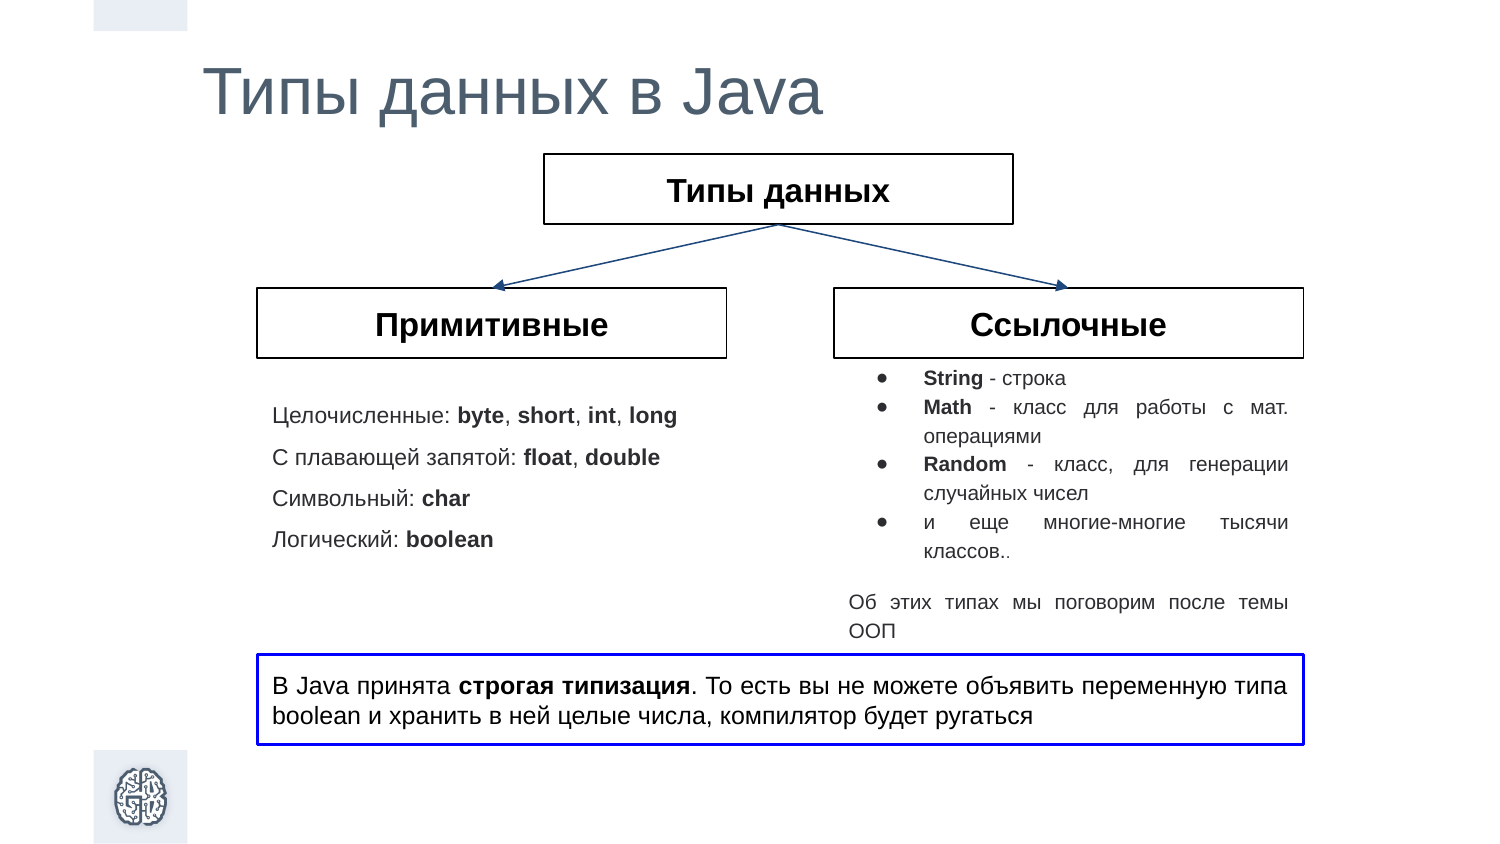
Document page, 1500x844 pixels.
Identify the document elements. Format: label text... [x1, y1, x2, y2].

picture [106, 760, 175, 834]
text_box [491, 224, 778, 292]
text_box [778, 224, 1069, 292]
text_box Примитивные [257, 288, 727, 359]
text_box Целочисленные: byte, short, int, long С плавающей запятой: float, double Символьный: char Логический: boolean [257, 372, 750, 554]
text_box Ссылочные [833, 288, 1304, 359]
text_box В Java принята строгая типизация. То есть вы не можете объявить переменную типа boolean и хранить в ней целые числа, компилятор будет ругаться [257, 654, 1304, 745]
text_box Типы данных в Java [187, 35, 1312, 142]
text_box String - строка Math - класс для работы с мат. операциями Random - класс, для генерации случайных чисел и еще многие-многие тысячи классов.. Об этих типах мы поговорим после темы ООП [833, 372, 1304, 632]
text_box Типы данных [543, 154, 1014, 224]
